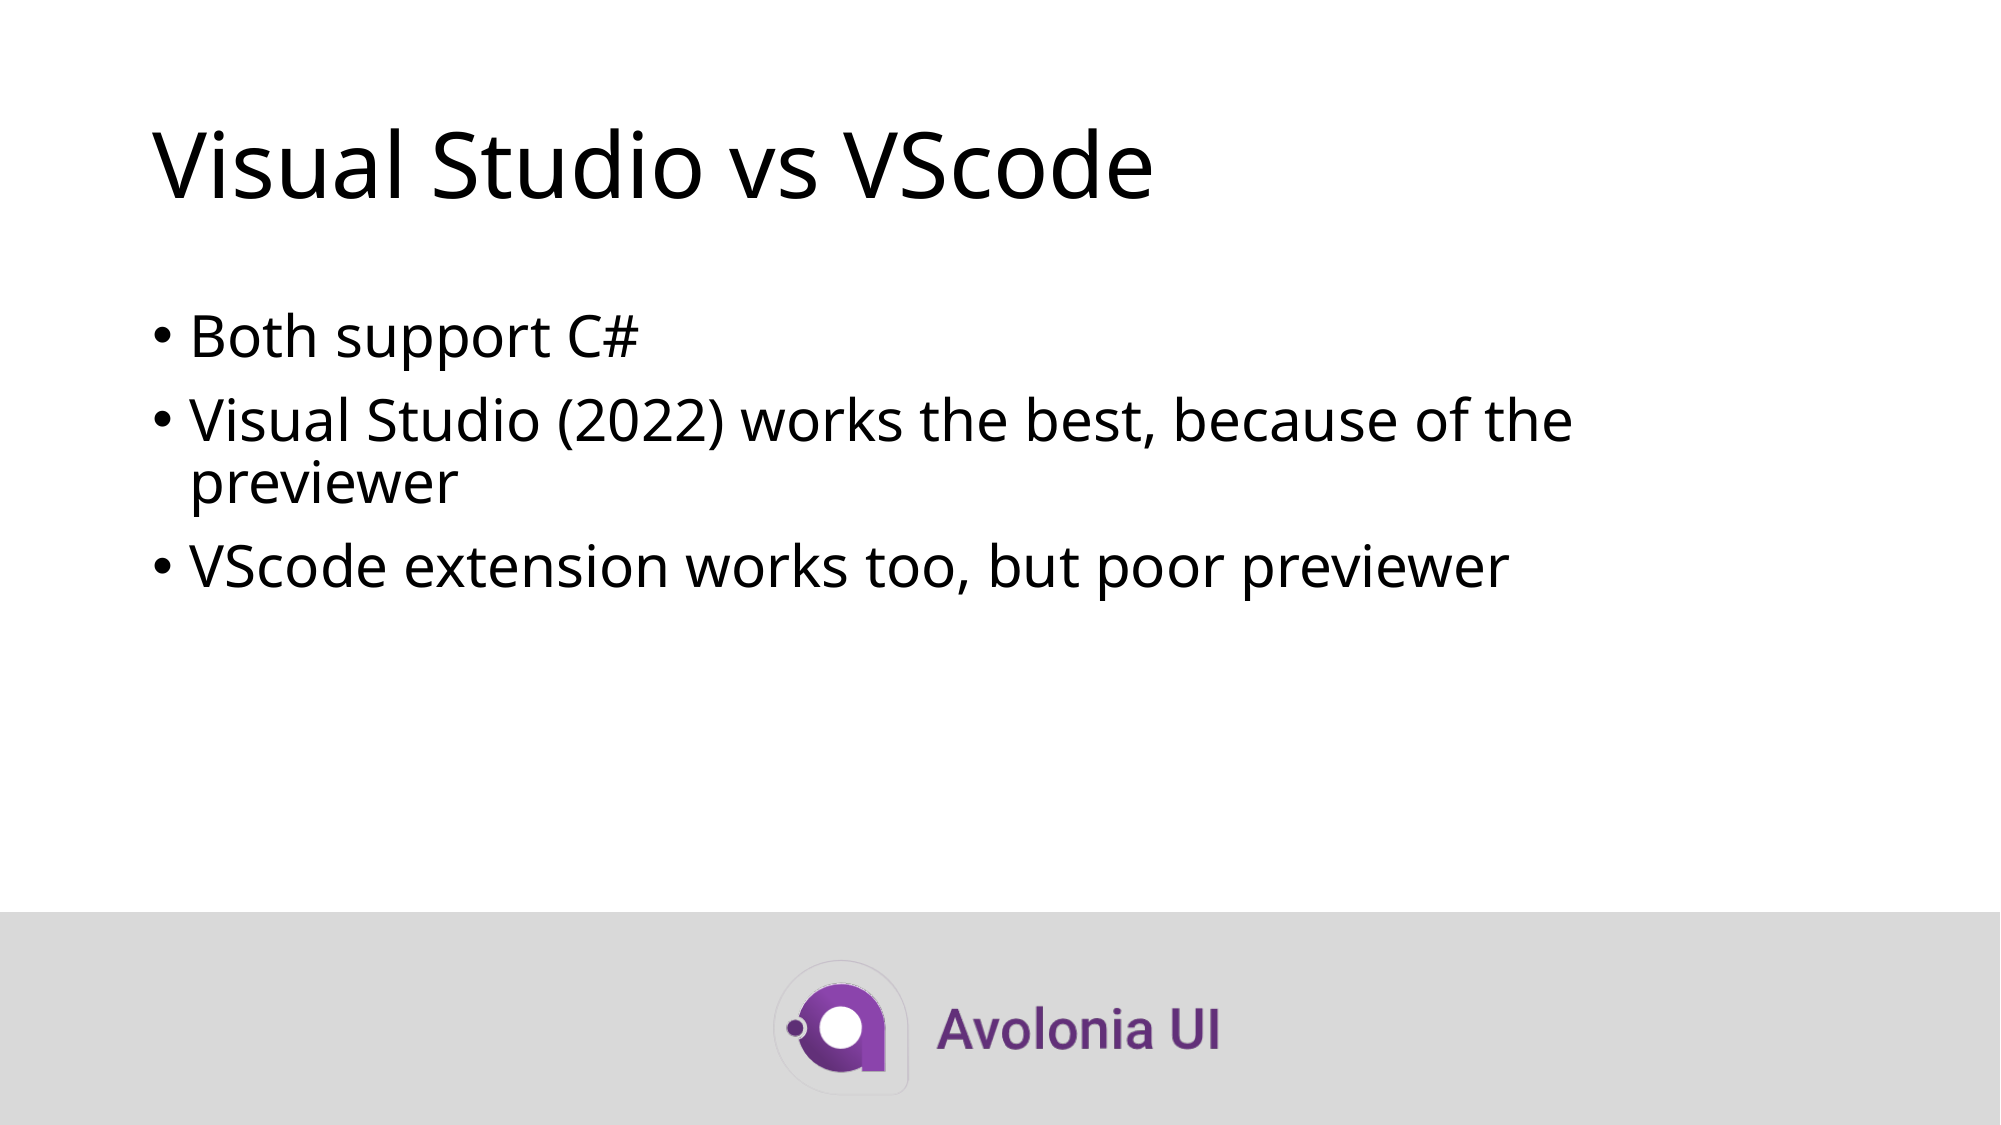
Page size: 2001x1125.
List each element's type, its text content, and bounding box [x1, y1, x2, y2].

text_box [1245, 911, 2000, 1125]
title Visual Studio vs VScode [137, 59, 1863, 278]
text_box [0, 911, 755, 1125]
picture [755, 911, 1245, 1125]
list Both support C# Visual Studio (2022) works the best, because of the previewer VScode extension works too, but poor previewer [137, 299, 1863, 911]
